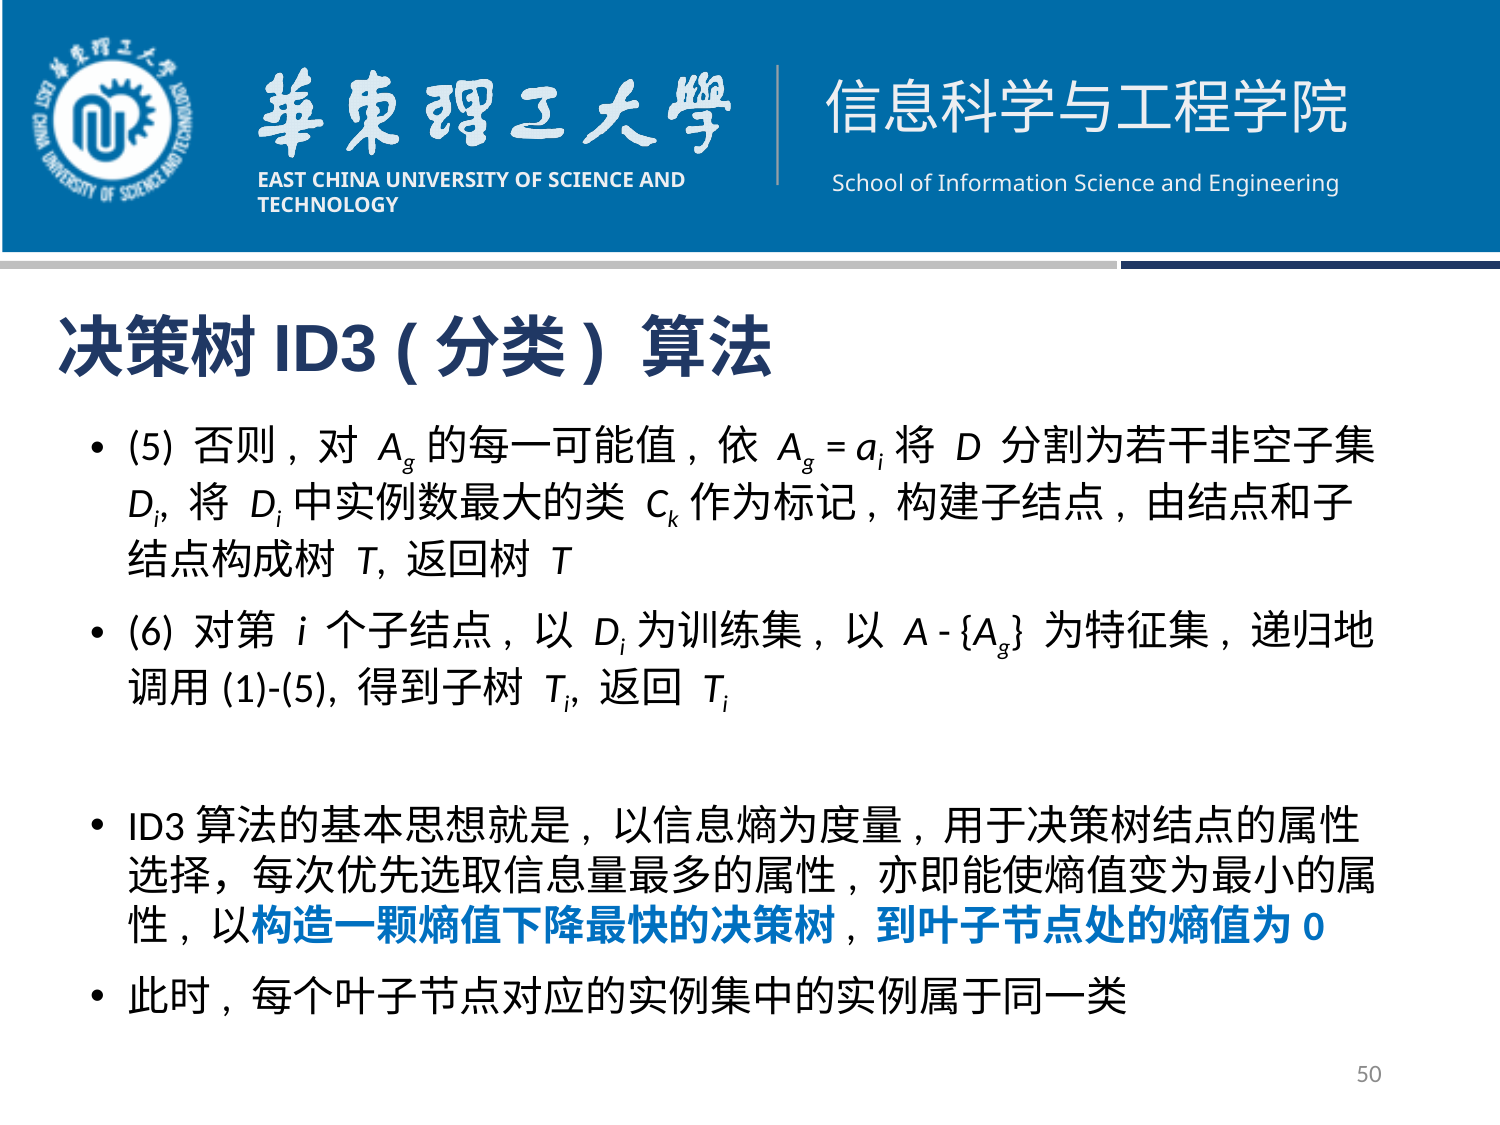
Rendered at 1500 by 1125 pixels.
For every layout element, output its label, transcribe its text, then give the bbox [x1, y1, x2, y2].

list (5) 否则, 对 Ag 的每一可能值, 依 Ag = ai 将 D 分割为若干非空子集 Di, 将 Di 中实例数最大的类 Ck 作为标记, 构建子结点, 由结点和子结点构成树 T, 返回树 T (6) 对第 i 个子结点, 以 Di 为训练集, 以 A - {Ag} 为特征集, 递归地调用(1)-(5), 得到子树 Ti, 返回 Ti ID3算法的基本思想就是, 以信息熵为度量, 用于决策树结点的属性选择，每次优先选取信息量最多的属性, 亦即能使熵值变为最小的属性, 以构造一颗熵值下降最快的决策树, 到叶子节点处的熵值为0 此时, 每个叶子节点对应的实例集中的实例属于同一类 [75, 411, 1410, 1030]
text_box 决策树ID3 (分类) 算法 [42, 267, 1337, 431]
slide_number 50 [1059, 1042, 1397, 1103]
picture [22, 32, 202, 214]
